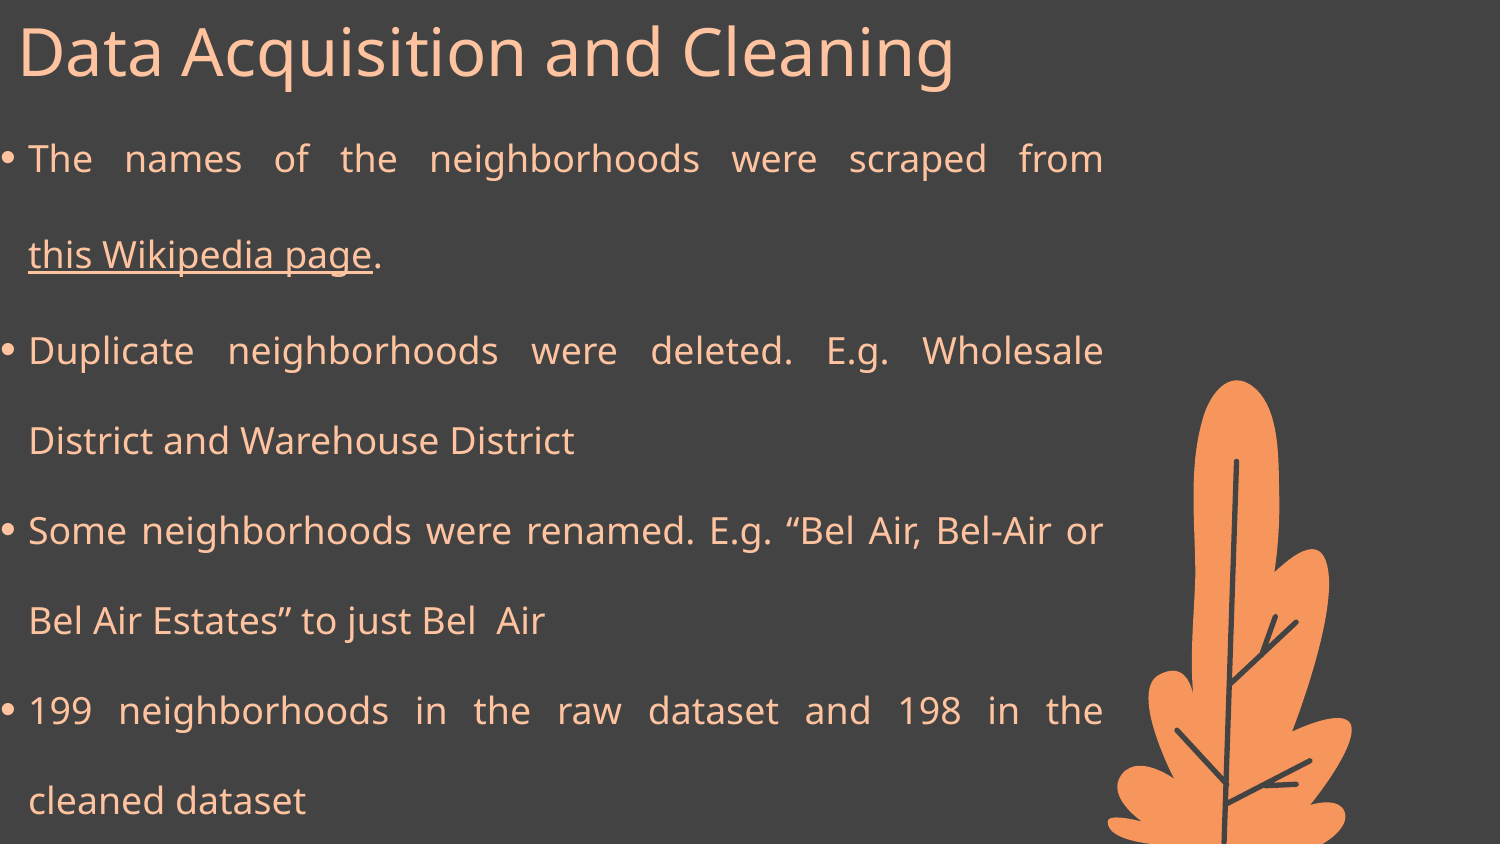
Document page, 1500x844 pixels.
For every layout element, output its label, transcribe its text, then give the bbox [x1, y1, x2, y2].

title Data Acquisition and Cleaning [0, 0, 976, 90]
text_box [1104, 379, 1355, 844]
subtitle The names of the neighborhoods were scraped from this Wikipedia page. Duplicate neighborhoods were deleted. E.g. Wholesale District and Warehouse District Some neighborhoods were renamed. E.g. “Bel Air, Bel-Air or Bel Air Estates” to just Bel Air 199 neighborhoods in the raw dataset and 198 in the cleaned dataset The coordinates of the neighborhoods were then obtained using the geopy library and by manually sourcing for the ones that were not returned. [0, 89, 1105, 844]
